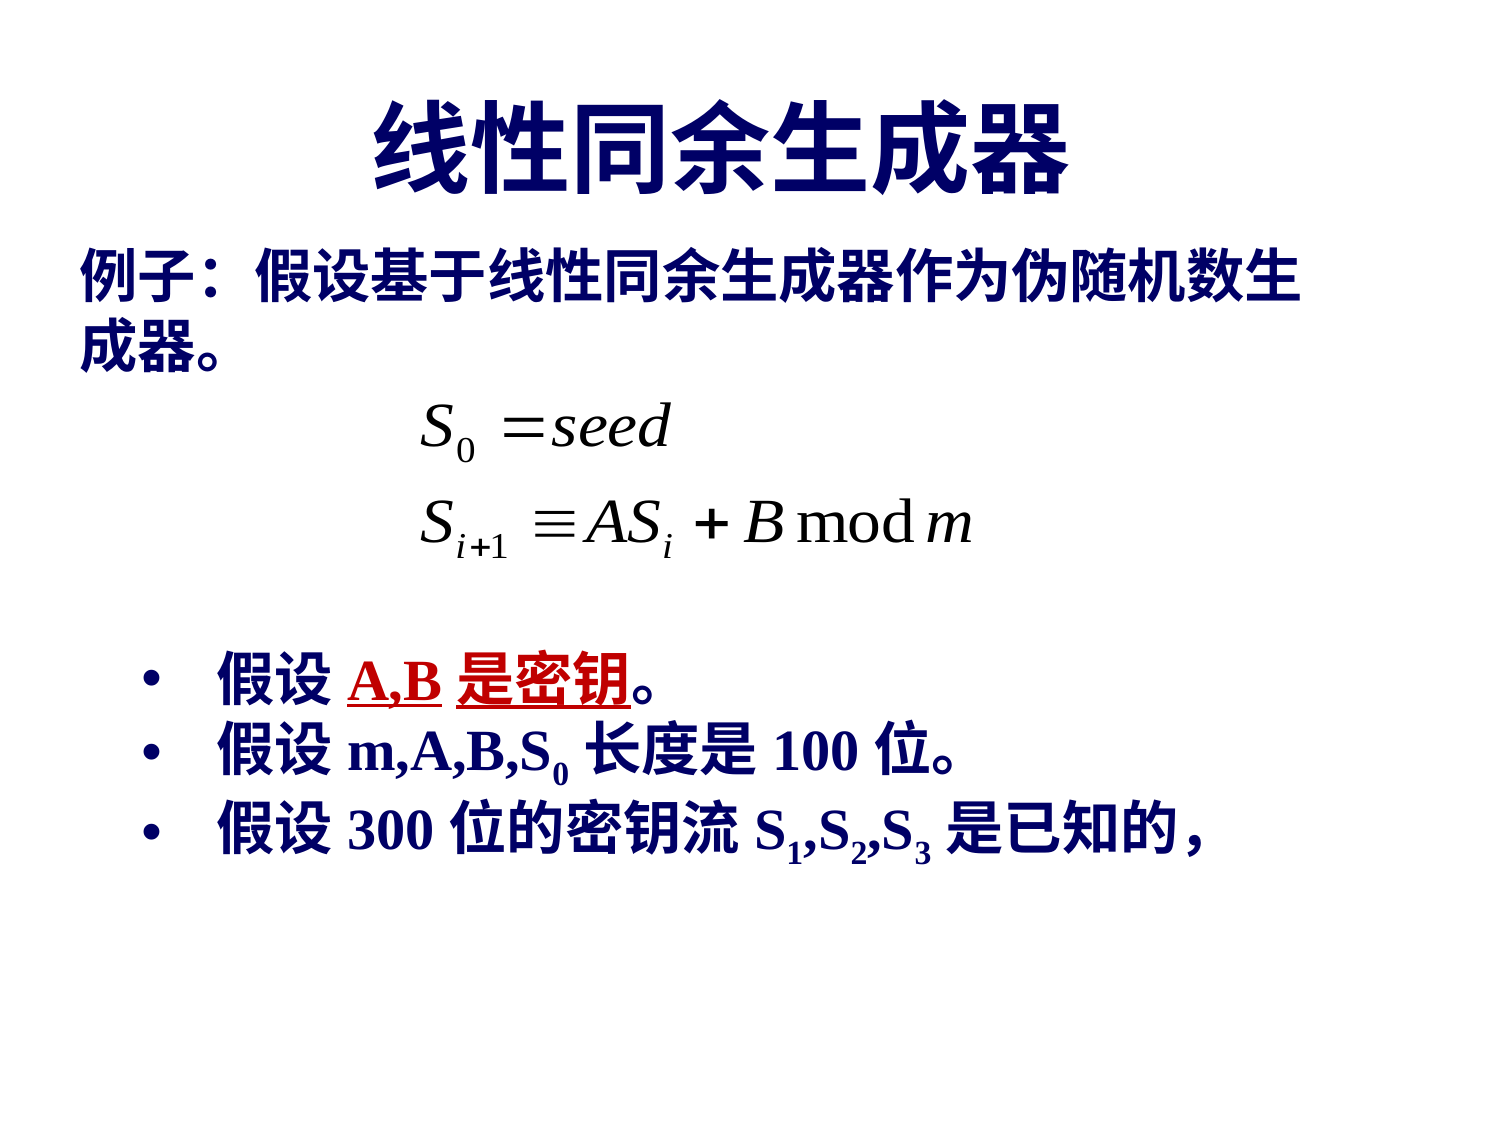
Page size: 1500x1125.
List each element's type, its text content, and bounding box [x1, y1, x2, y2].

text_box 假设A,B是密钥。 假设m,A,B,S0长度是100位。 假设300位的密钥流S1,S2,S3是已知的， [126, 634, 1391, 879]
text_box 线性同余生成器 [88, 78, 1353, 213]
text_box 例子：假设基于线性同余生成器作为伪随机数生成器。 [64, 231, 1329, 387]
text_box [409, 383, 985, 574]
